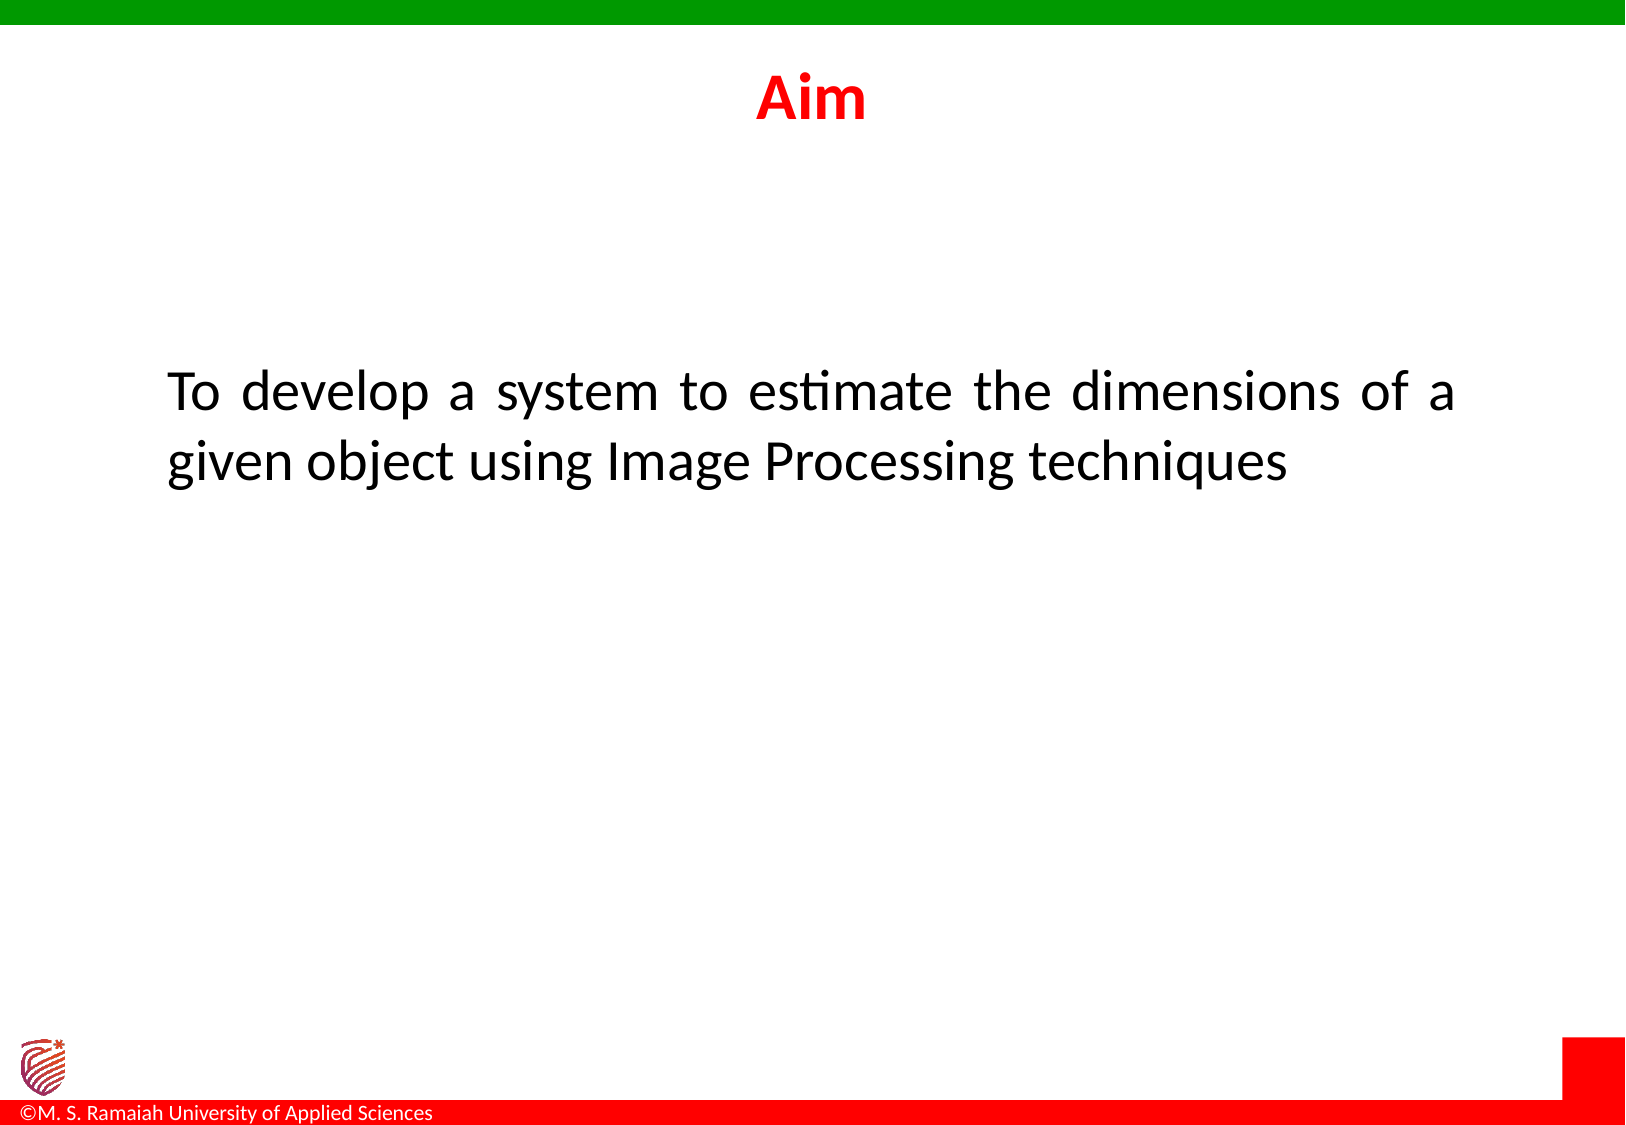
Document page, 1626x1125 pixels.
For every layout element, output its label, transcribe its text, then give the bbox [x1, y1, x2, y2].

title Aim [81, 45, 1544, 149]
list To develop a system to estimate the dimensions of a given object using Image Processing techniques [153, 345, 1472, 994]
picture [21, 1039, 65, 1096]
